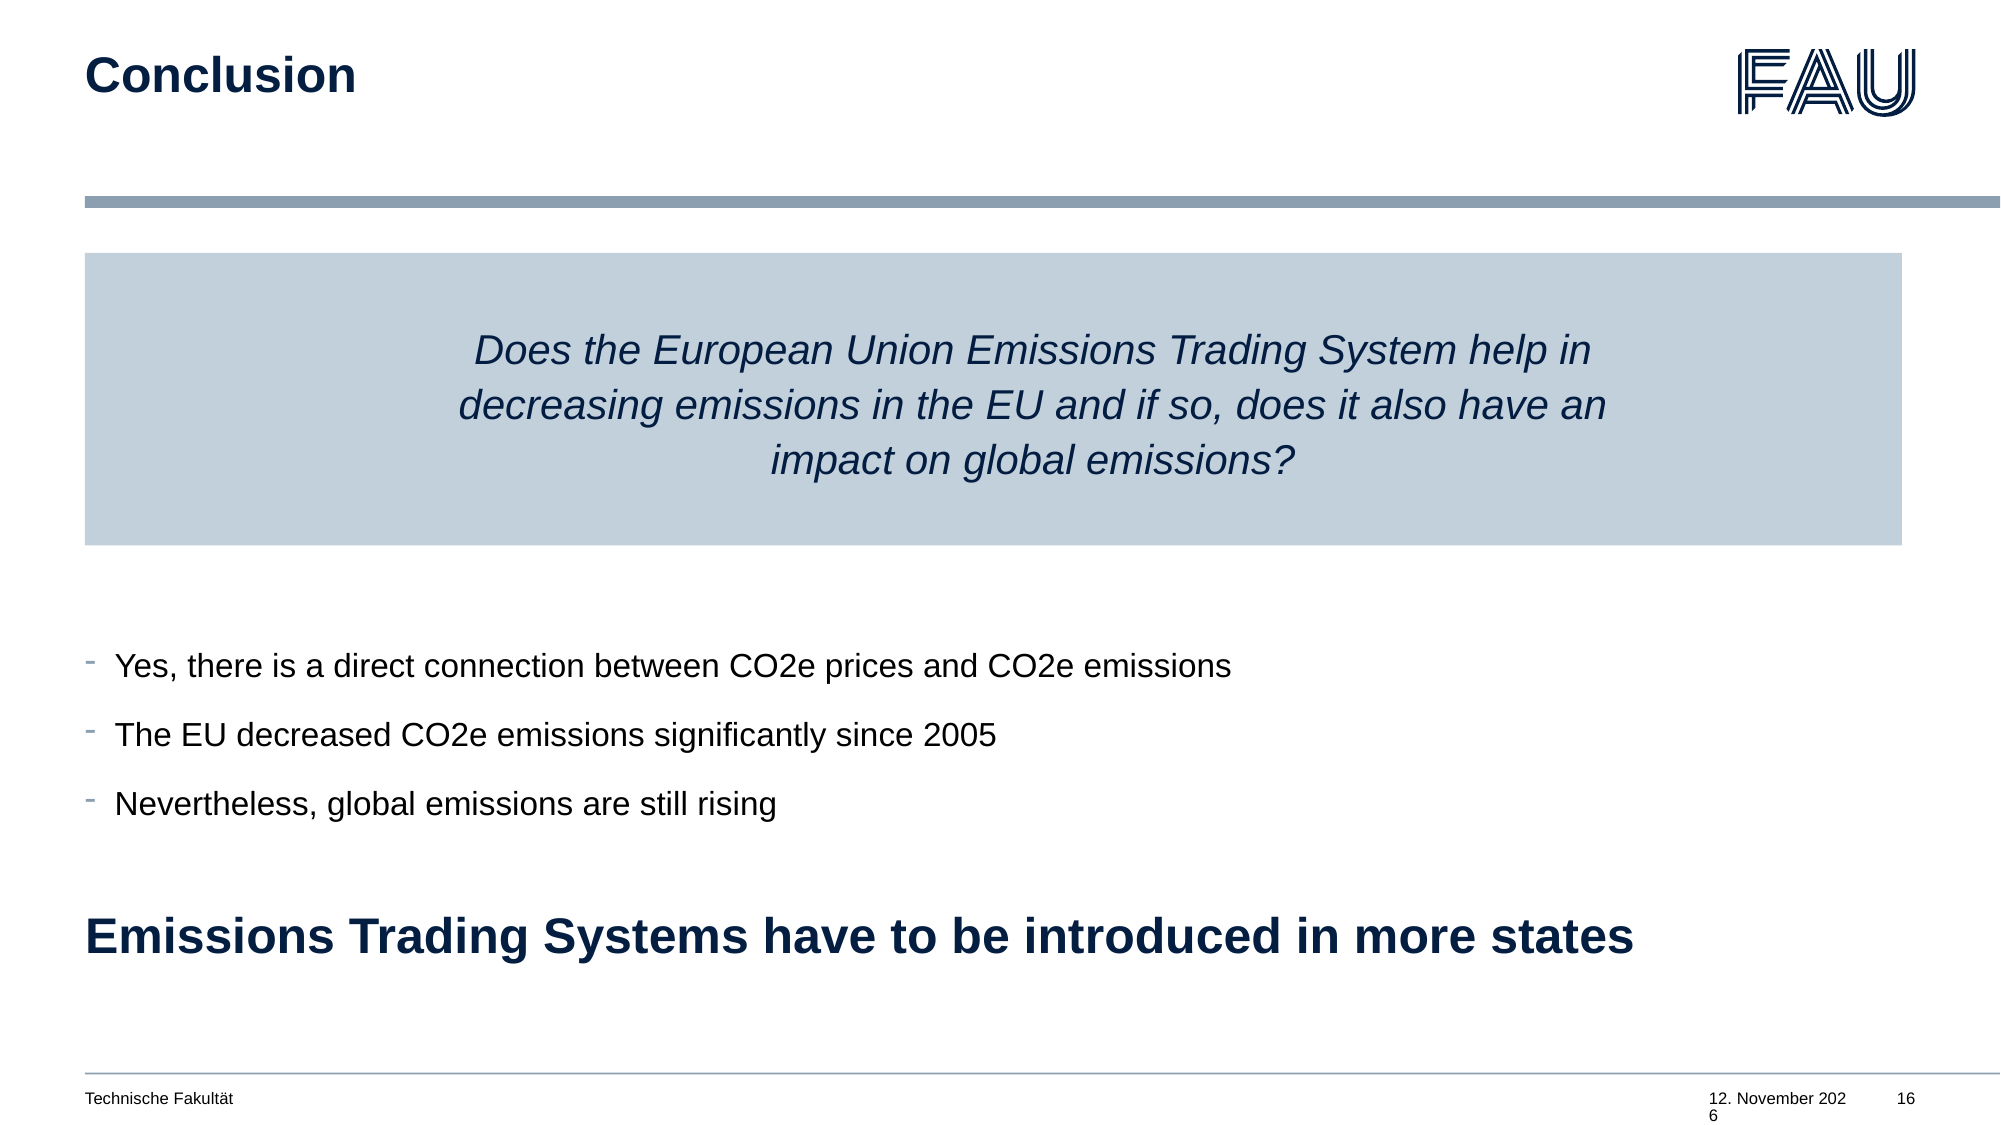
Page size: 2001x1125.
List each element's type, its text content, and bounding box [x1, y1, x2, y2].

text_box Does the European Union Emissions Trading System help in decreasing emissions in the EU and if so, does it also have an impact on global emissions? [442, 310, 1624, 488]
list Yes, there is a direct connection between CO2e prices and CO2e emissions The EU decreased CO2e emissions significantly since 2005 Nevertheless, global emissions are still rising [85, 640, 1916, 841]
footer Technische Fakultät [85, 1088, 983, 1109]
title Conclusion [85, 49, 1208, 104]
text_box Emissions Trading Systems have to be introduced in more states [85, 910, 1884, 965]
slide_number 16 [1883, 1088, 1916, 1109]
text_box [84, 252, 1903, 546]
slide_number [1708, 1088, 1849, 1109]
